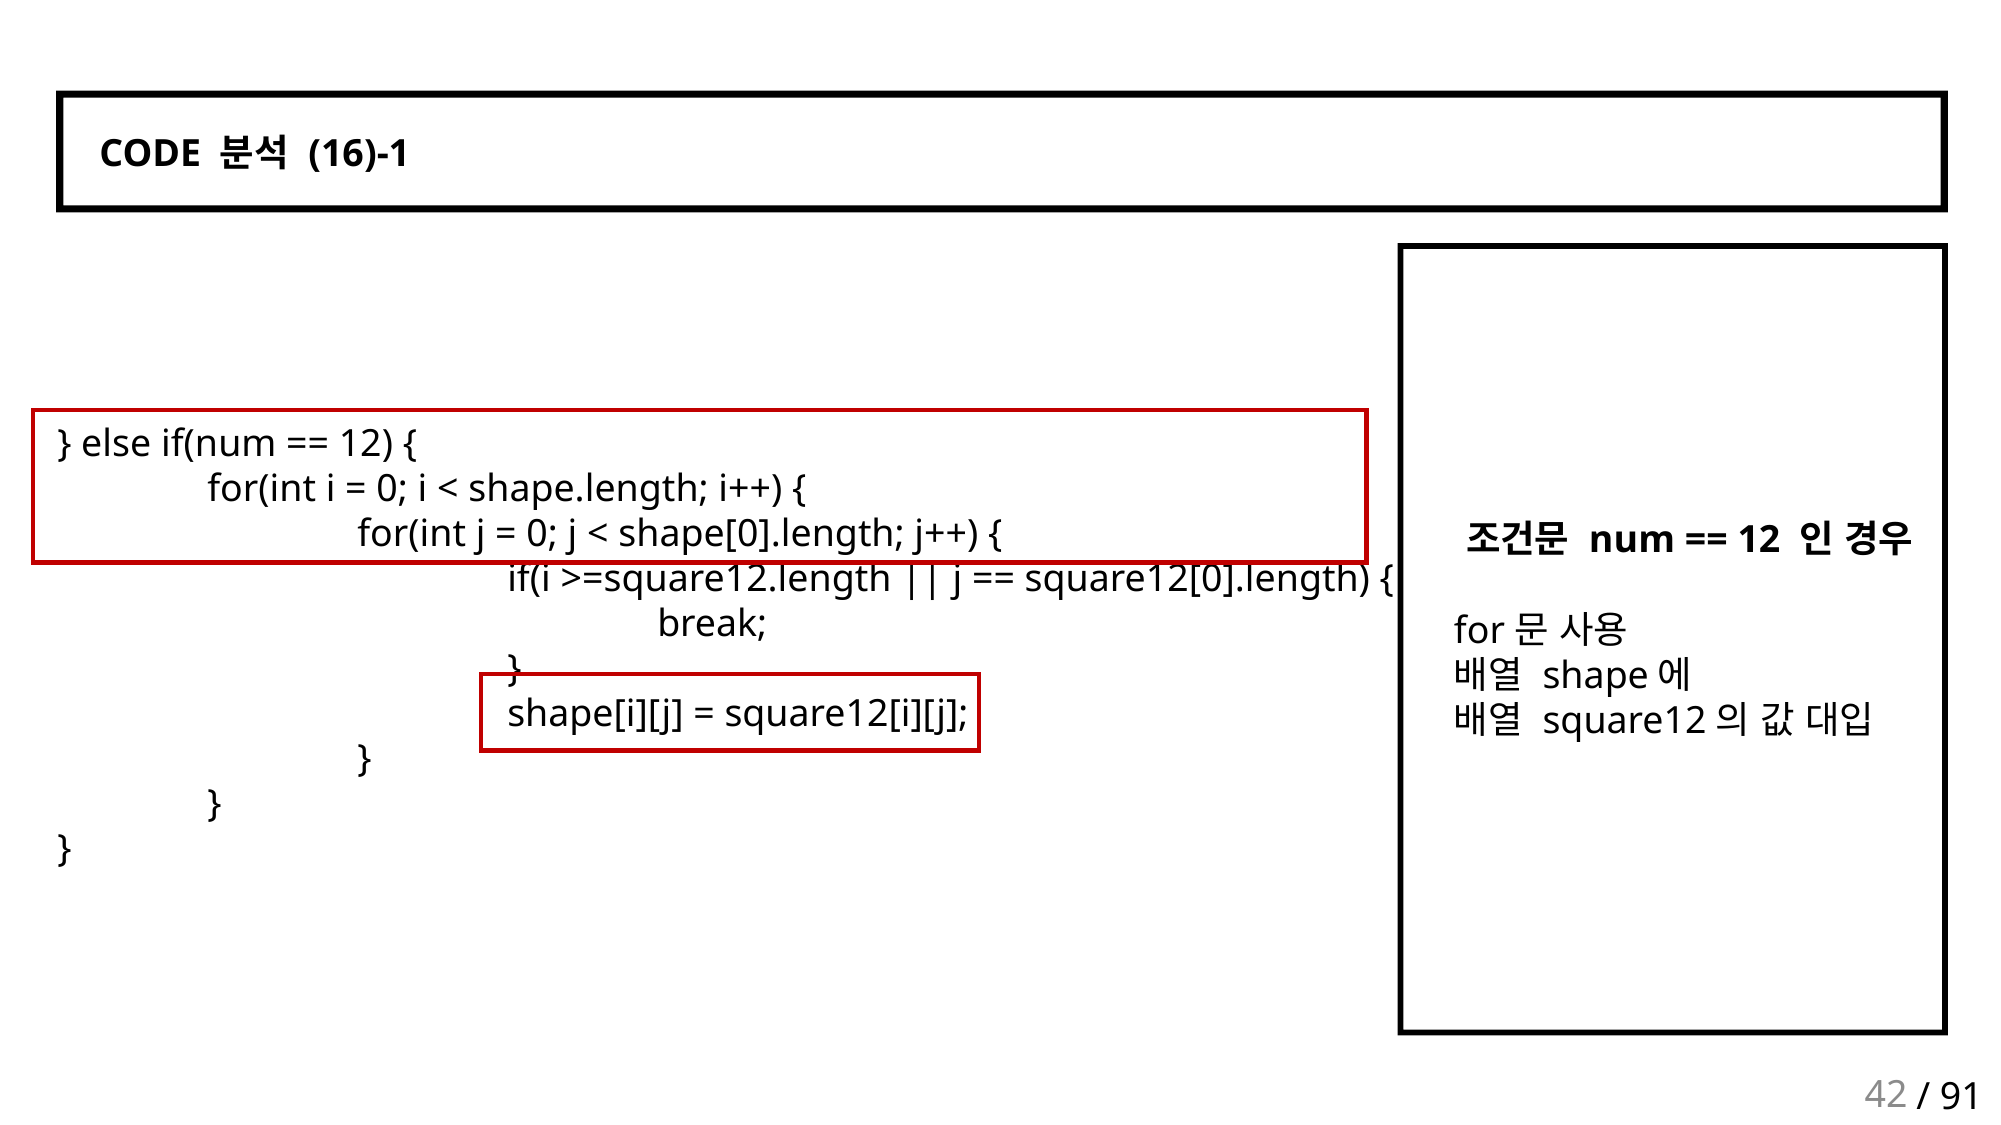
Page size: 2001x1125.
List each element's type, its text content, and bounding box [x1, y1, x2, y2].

text_box } else if(num == 12) { for(int i = 0; i < shape.length; i++) { for(int j = 0; j < shape[0].length; j++) { if(i >=square12.length || j == square12[0].length) { break; } shape[i][j] = square12[i][j]; } } } [0, 411, 1410, 877]
text_box 조건문 num == 12 인 경우 [1451, 507, 1929, 568]
text_box [1397, 242, 1949, 1036]
text_box for문 사용 배열 shape에 배열 square12의 값 대입 [1439, 598, 1890, 749]
text_box [55, 90, 1949, 214]
text_box [32, 409, 1368, 563]
text_box [480, 673, 980, 751]
slide_number 42 [1472, 1065, 1923, 1125]
text_box CODE 분석 (16)-1 [84, 121, 426, 181]
